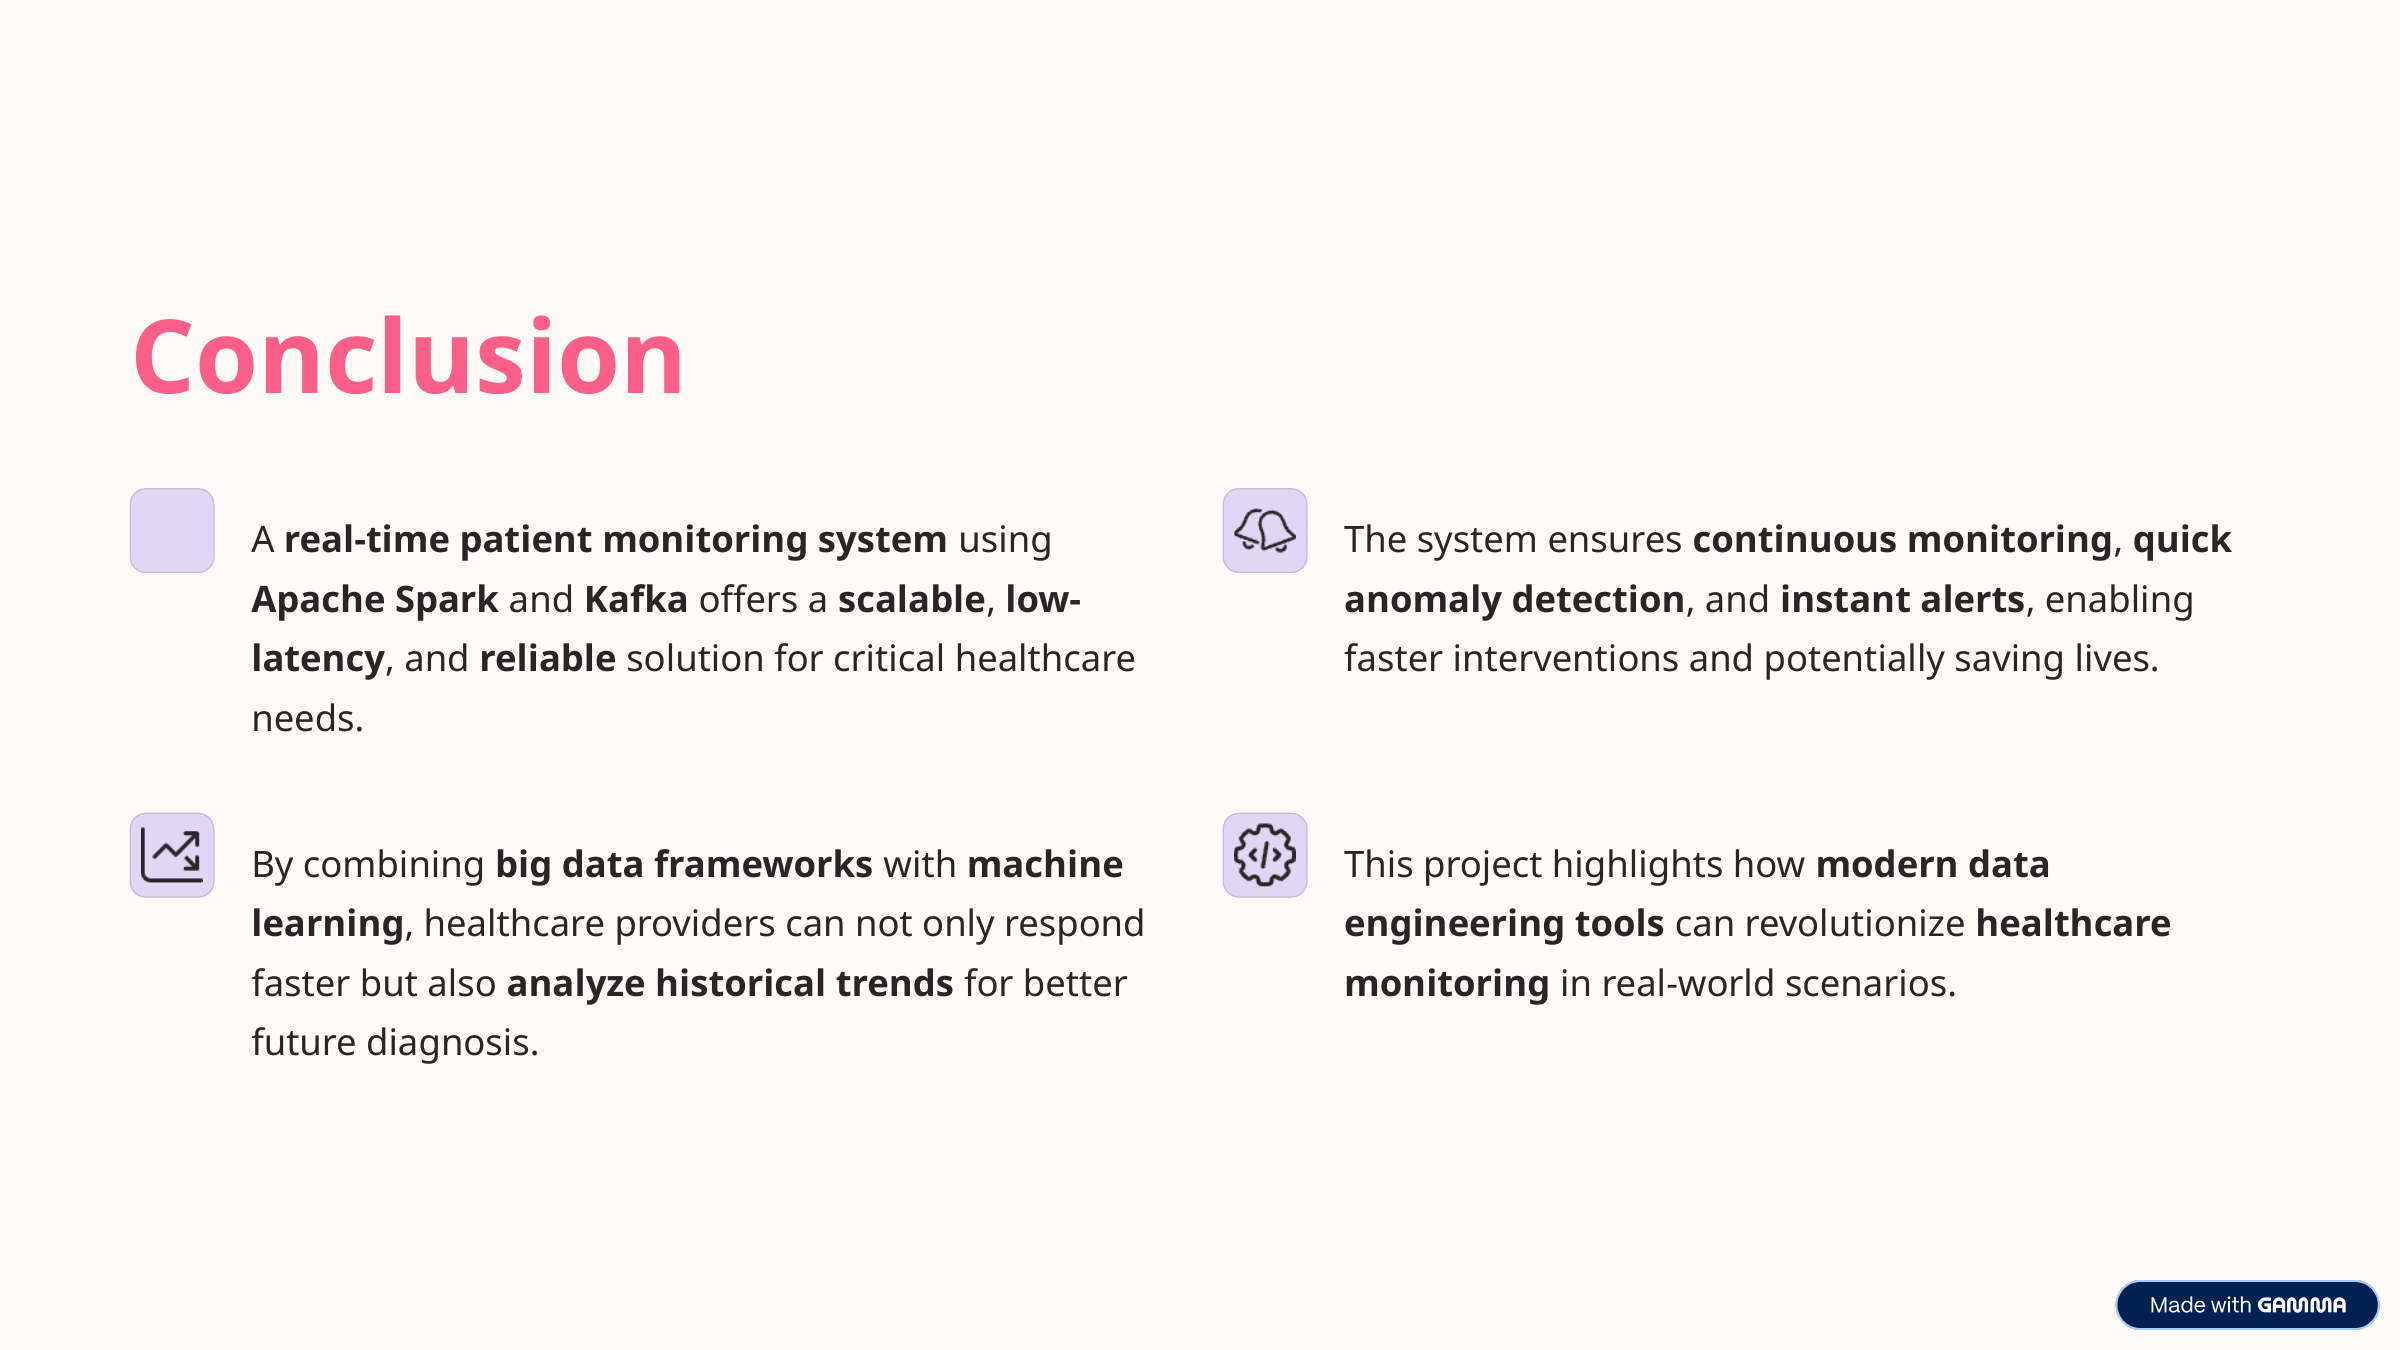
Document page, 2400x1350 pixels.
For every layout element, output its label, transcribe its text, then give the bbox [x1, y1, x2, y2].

text_box [1223, 488, 1307, 573]
text_box A real-time patient monitoring system using Apache Spark and Kafka offers a scalable, low-latency, and reliable solution for critical healthcare needs. [251, 500, 1177, 739]
text_box By combining big data frameworks with machine learning, healthcare providers can not only respond faster but also analyze historical trends for better future diagnosis. [251, 825, 1177, 1064]
picture [1234, 492, 1296, 569]
text_box [1223, 813, 1307, 898]
picture [141, 816, 203, 894]
text_box [130, 488, 214, 573]
text_box This project highlights how modern data engineering tools can revolutionize healthcare monitoring in real-world scenarios. [1344, 825, 2270, 1004]
text_box The system ensures continuous monitoring, quick anomaly detection, and instant alerts, enabling faster interventions and potentially saving lives. [1344, 500, 2270, 680]
picture [2106, 1271, 2389, 1339]
text_box Conclusion [130, 286, 1154, 415]
text_box [130, 813, 214, 898]
picture [1234, 816, 1296, 894]
